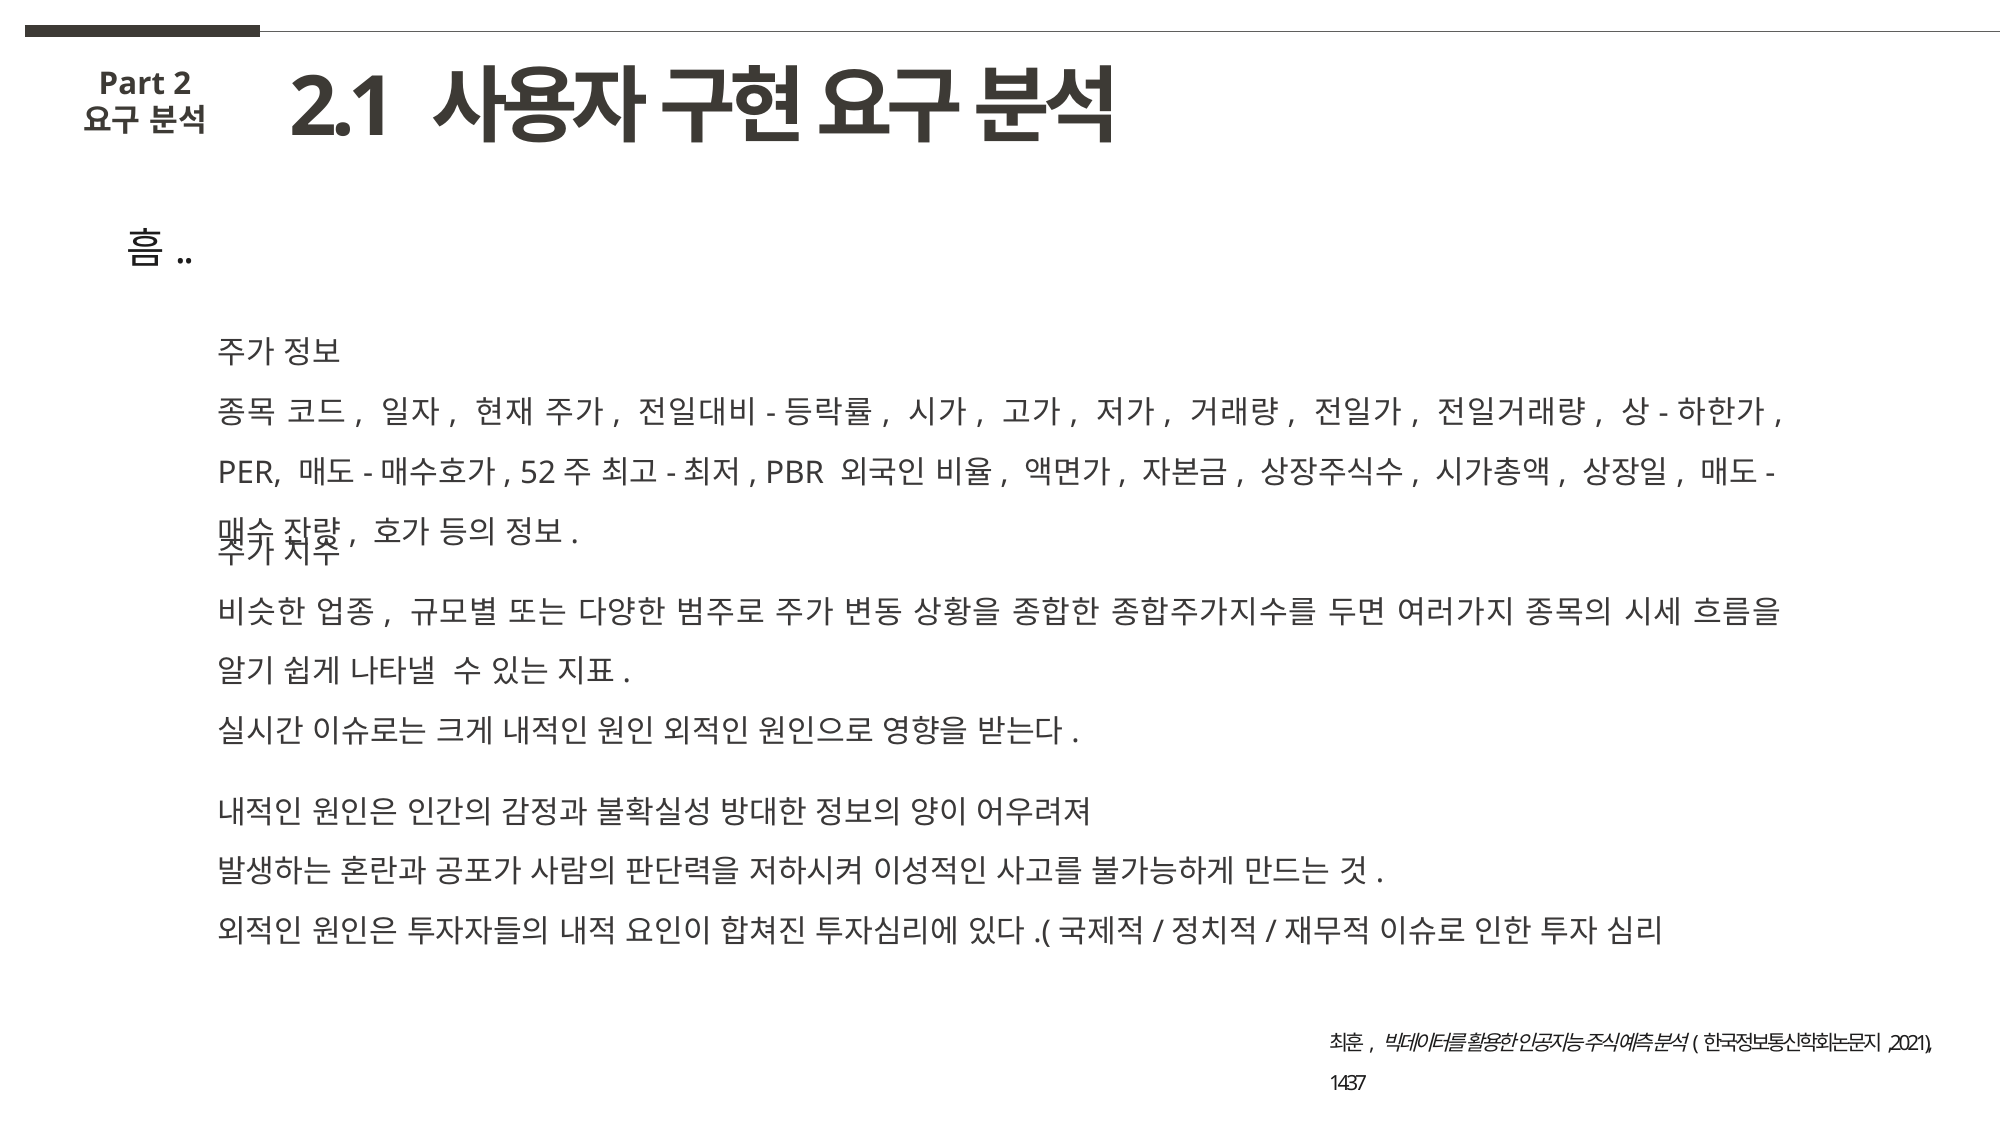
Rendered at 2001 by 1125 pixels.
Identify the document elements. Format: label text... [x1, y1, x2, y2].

text_box 내적인 원인은 인간의 감정과 불확실성 방대한 정보의 양이 어우려져 발생하는 혼란과 공포가 사람의 판단력을 저하시켜 이성적인 사고를 불가능하게 만드는 것. 외적인 원인은 투자자들의 내적 요인이 합쳐진 투자심리에 있다.(국제적/정치적/재무적 이슈로 인한 투자 심리 [202, 762, 1797, 957]
text_box 흠.. [111, 184, 1420, 279]
text_box Part 2 요구 분석 [17, 55, 273, 146]
text_box 주가 지수 비슷한 업종, 규모별 또는 다양한 범주로 주가 변동 상황을 종합한 종합주가지수를 두면 여러가지 종목의 시세 흐름을 알기 쉽게 나타낼 수 있는 지표. 실시간 이슈로는 크게 내적인 원인 외적인 원인으로 영향을 받는다. [202, 502, 1798, 757]
text_box 2.1 사용자 구현 요구 분석 [274, 44, 1139, 160]
text_box 주가 정보 종목 코드, 일자, 현재 주가, 전일대비-등락률, 시가, 고가, 저가, 거래량, 전일가, 전일거래량, 상-하한가, PER, 매도-매수호가, 52주 최고-최저, PBR 외국인 비율, 액면가, 자본금, 상장주식수, 시가총액, 상장일, 매도-매수 잔량, 호가 등의 정보. [202, 302, 1798, 502]
text_box 최훈, 빅데이터를 활용한 인공지능 주식 예측 분석(한국정보통신학회논문지,2021), 1437 [1314, 1007, 1945, 1102]
